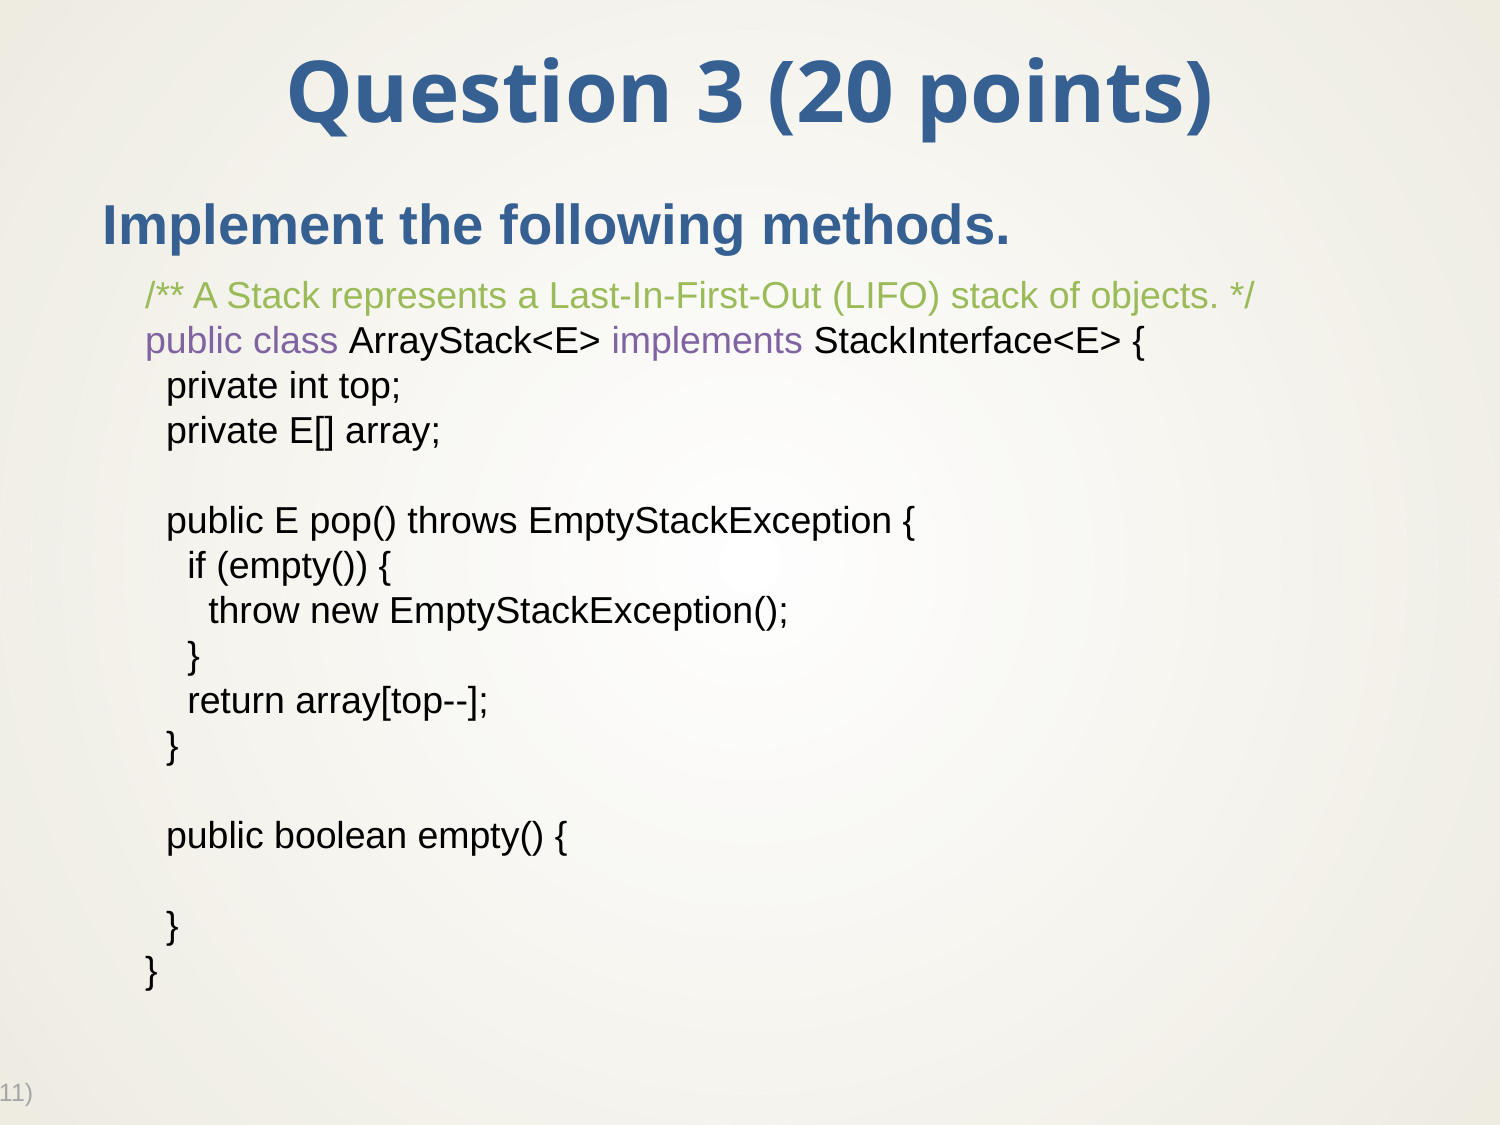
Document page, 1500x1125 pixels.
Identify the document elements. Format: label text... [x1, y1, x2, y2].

text_box /** A Stack represents a Last-In-First-Out (LIFO) stack of objects. */ public class ArrayStack<E> implements StackInterface<E> { private int top; private E[] array; public E pop() throws EmptyStackException { if (empty()) { throw new EmptyStackException(); } return array[top--]; } public boolean empty() { } } [130, 263, 1370, 999]
title Question 3 (20 points) [0, 24, 1500, 166]
list Implement the following methods. [56, 187, 1444, 1036]
